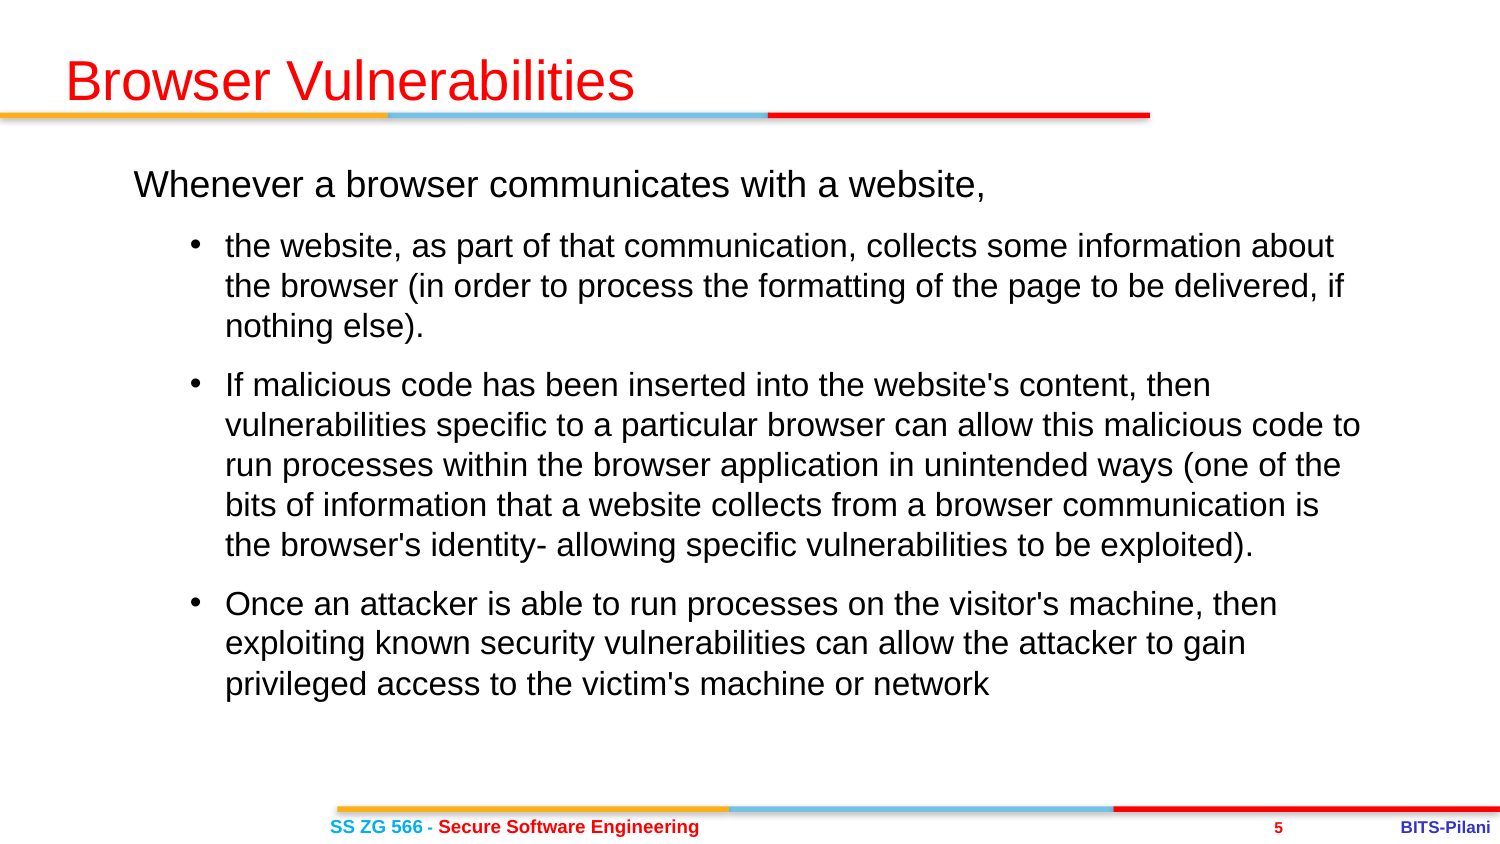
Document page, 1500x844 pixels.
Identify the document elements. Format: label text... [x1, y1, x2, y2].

list Browser Vulnerabilities [50, 35, 1088, 133]
list Whenever a browser communicates with a website, the website, as part of that communication, collects some information about the browser (in order to process the formatting of the page to be delivered, if nothing else). If malicious code has been inserted into the website's content, then vulnerabilities specific to a particular browser can allow this malicious code to run processes within the browser application in unintended ways (one of the bits of information that a website collects from a browser communication is the browser's identity- allowing specific vulnerabilities to be exploited). Once an attacker is able to run processes on the visitor's machine, then exploiting known security vulnerabilities can allow the attacker to gain privileged access to the victim's machine or network [118, 152, 1391, 746]
